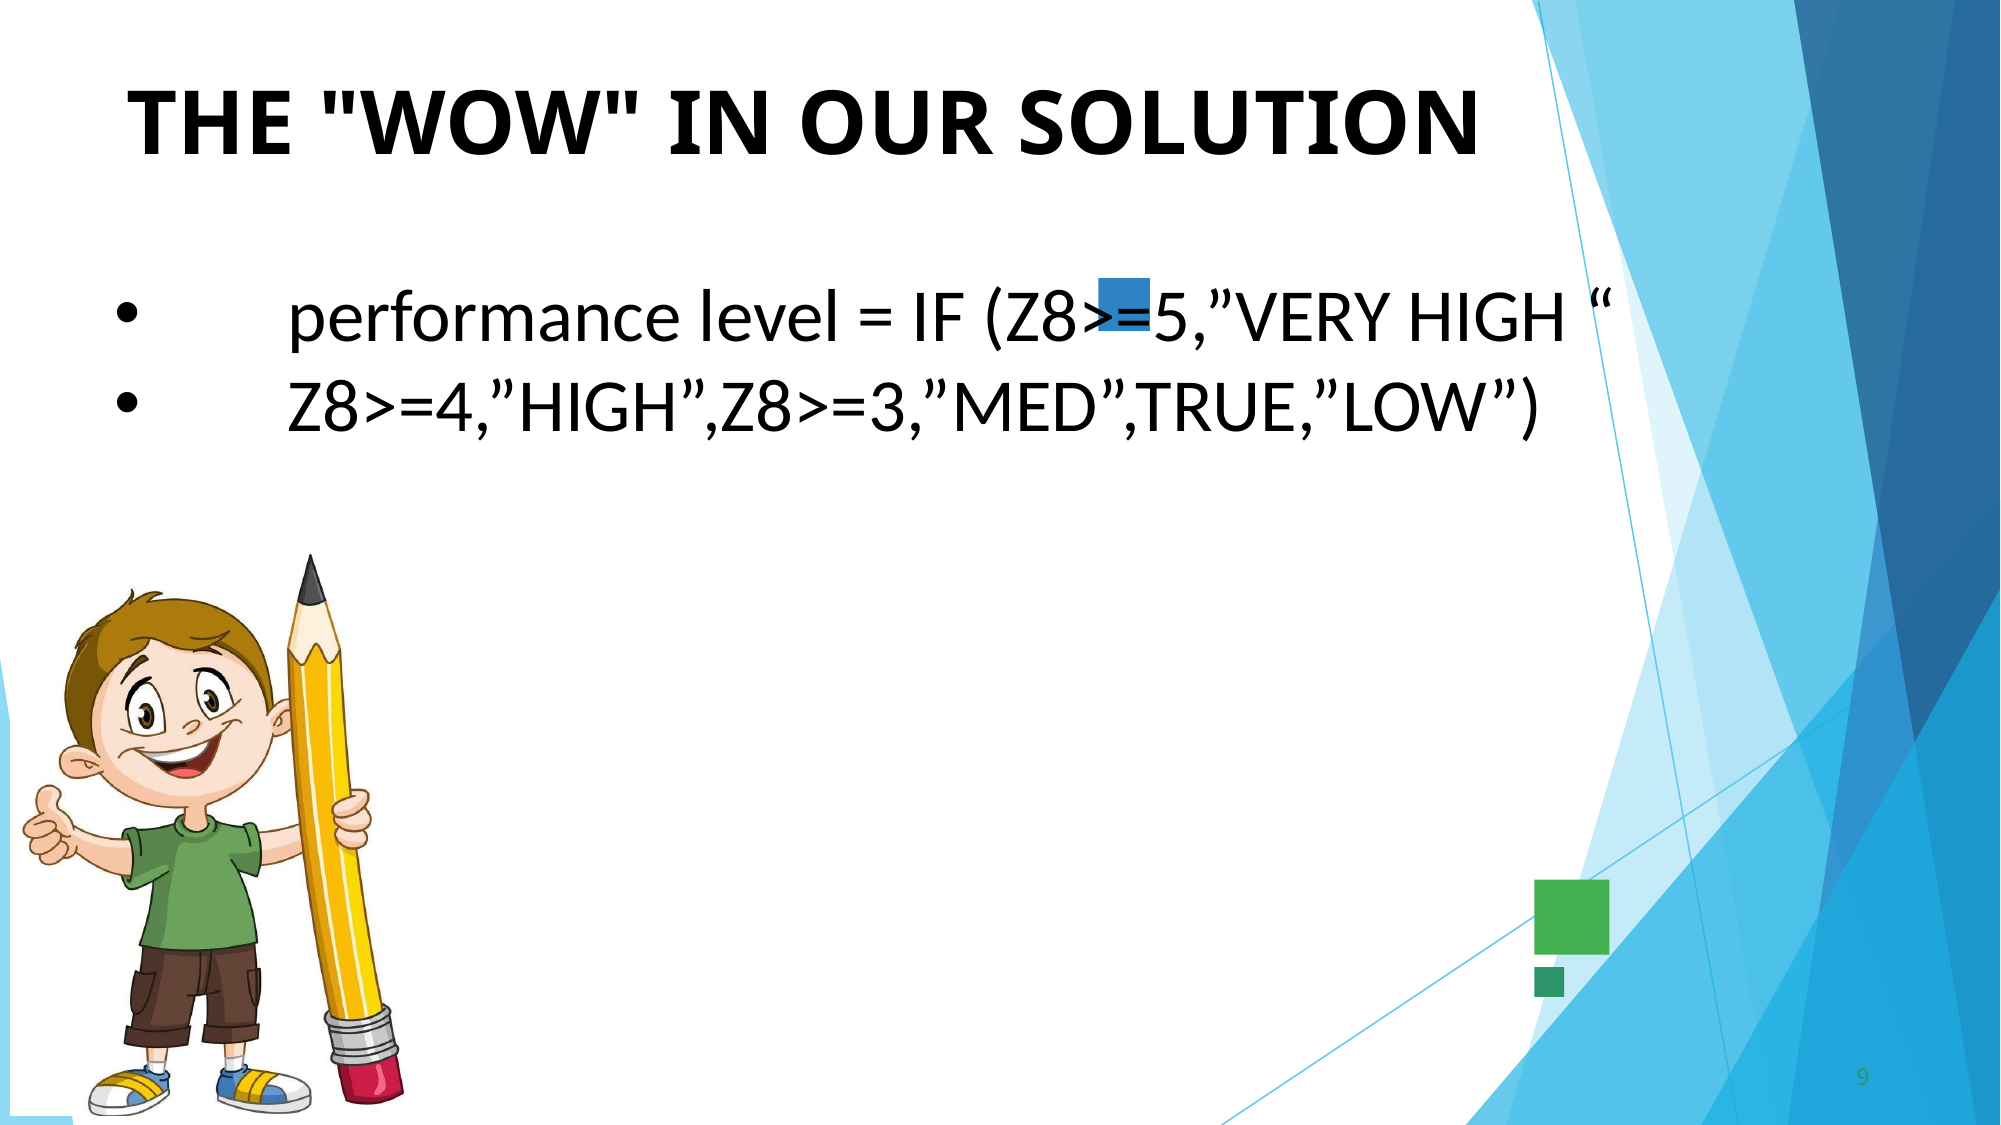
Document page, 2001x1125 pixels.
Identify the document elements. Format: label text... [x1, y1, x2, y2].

text_box 9 [1849, 1061, 1888, 1095]
text_box [449, 386, 1850, 543]
text_box [1534, 879, 1610, 955]
picture [10, 554, 416, 1116]
text_box [1534, 967, 1565, 997]
title THE "WOW" IN OUR SOLUTION [123, 62, 1877, 255]
list performance level = IF (Z8>=5,”VERY HIGH “ Z8>=4,”HIGH”,Z8>=3,”MED”,TRUE,”LOW”) [99, 258, 1901, 442]
